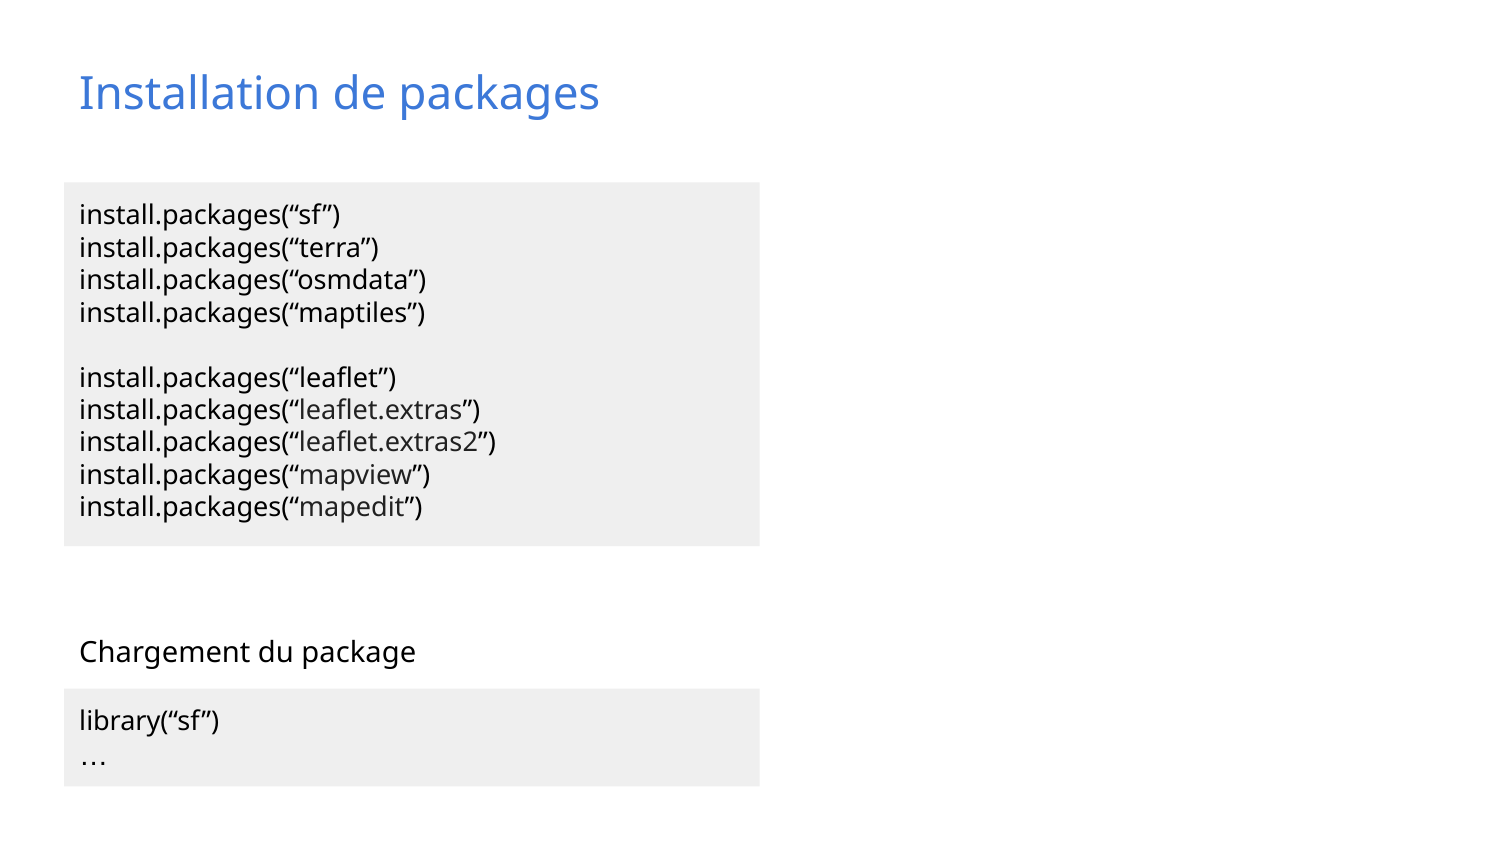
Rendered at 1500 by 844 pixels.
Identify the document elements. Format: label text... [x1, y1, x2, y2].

text_box library(“sf”) … [64, 688, 760, 787]
text_box Installation de packages [64, 26, 1048, 157]
text_box install.packages(“sf”) install.packages(“terra”) install.packages(“osmdata”) install.packages(“maptiles”) install.packages(“leaflet”) install.packages(“leaflet.extras”) install.packages(“leaflet.extras2”) install.packages(“mapview”) install.packages(“mapedit”) [64, 182, 760, 547]
text_box Chargement du package [64, 618, 674, 689]
